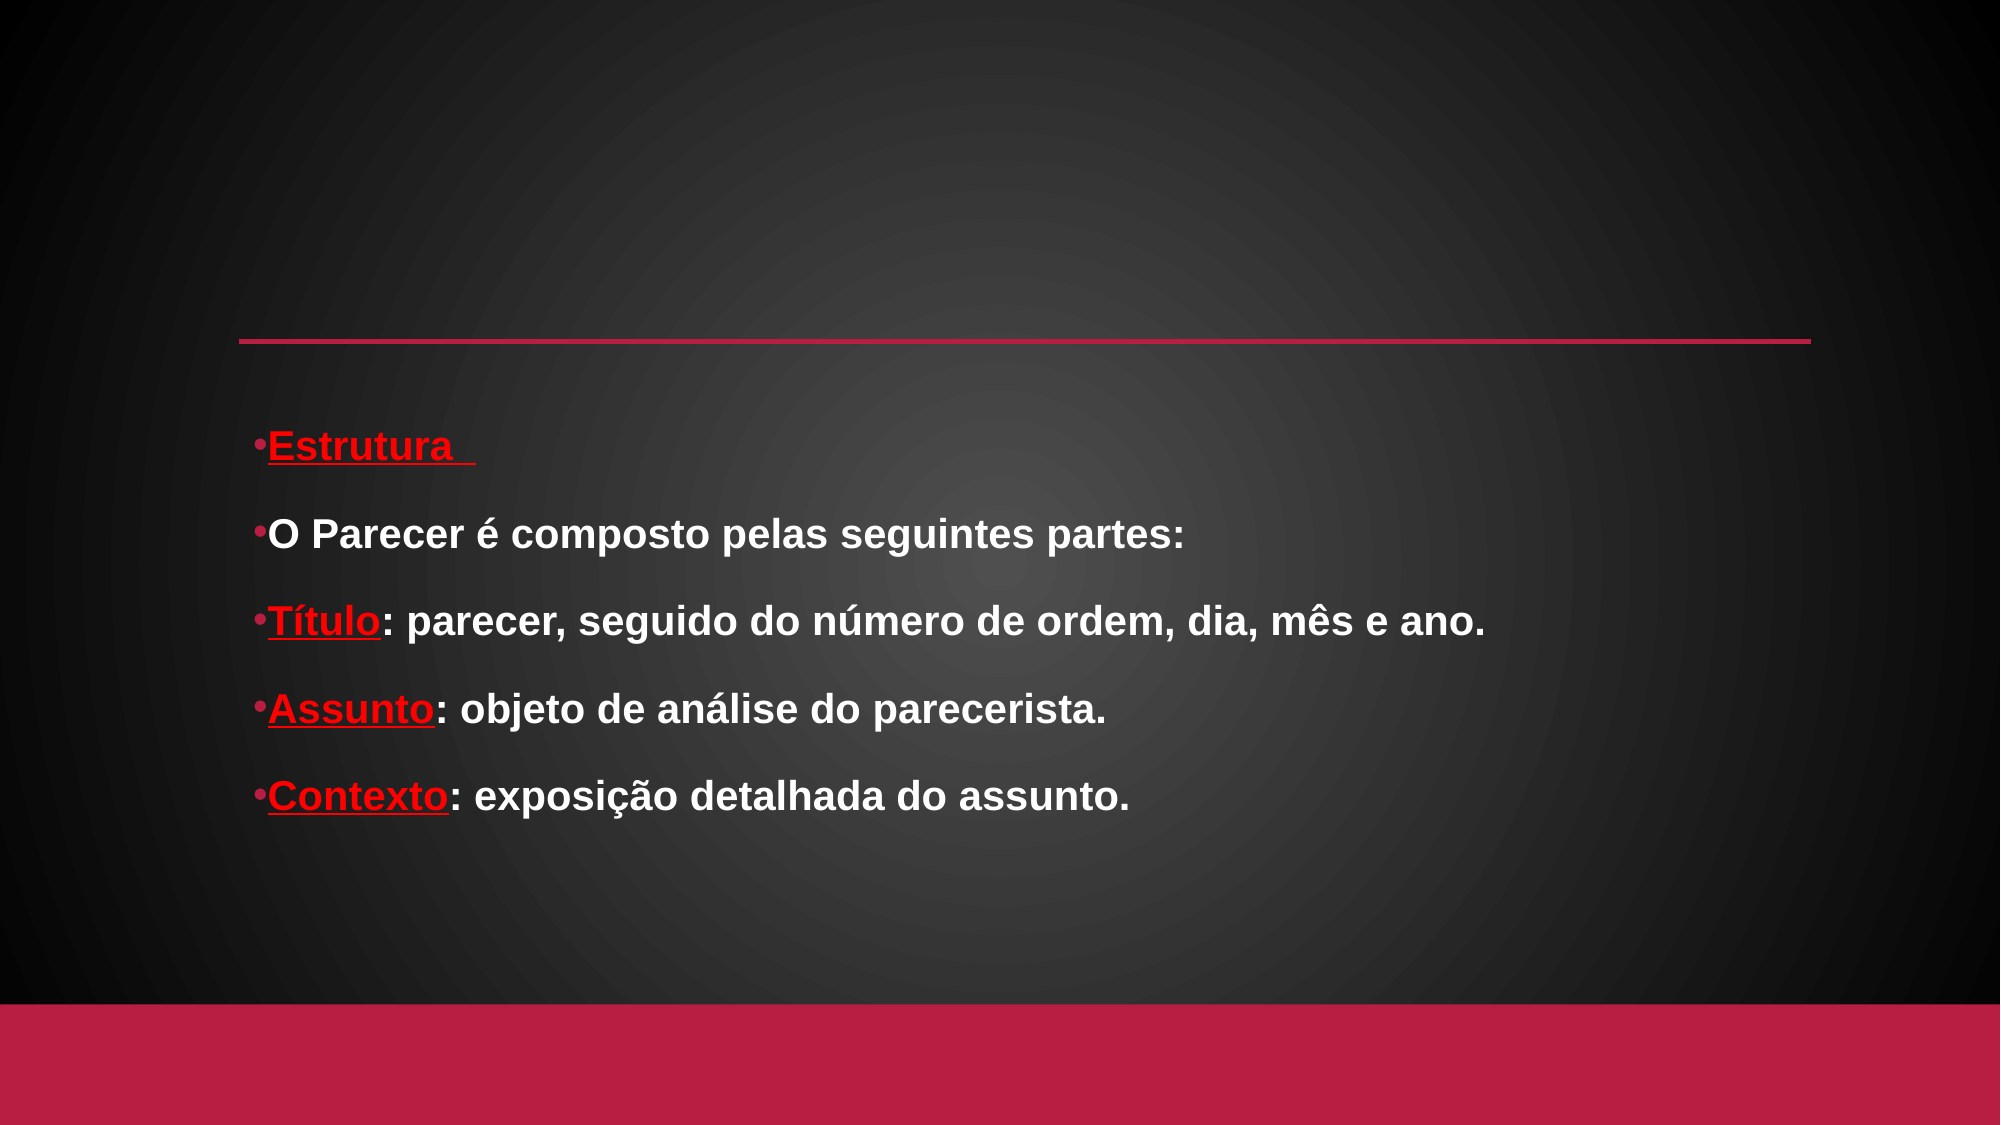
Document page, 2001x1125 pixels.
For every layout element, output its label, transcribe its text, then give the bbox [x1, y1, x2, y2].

text_box [0, 0, 2000, 1003]
picture [0, 1006, 2000, 1125]
text_box Estrutura O Parecer é composto pelas seguintes partes: Título: parecer, seguido do número de ordem, dia, mês e ano. Assunto: objeto de análise do parecerista. Contexto: exposição detalhada do assunto. [238, 386, 1786, 914]
